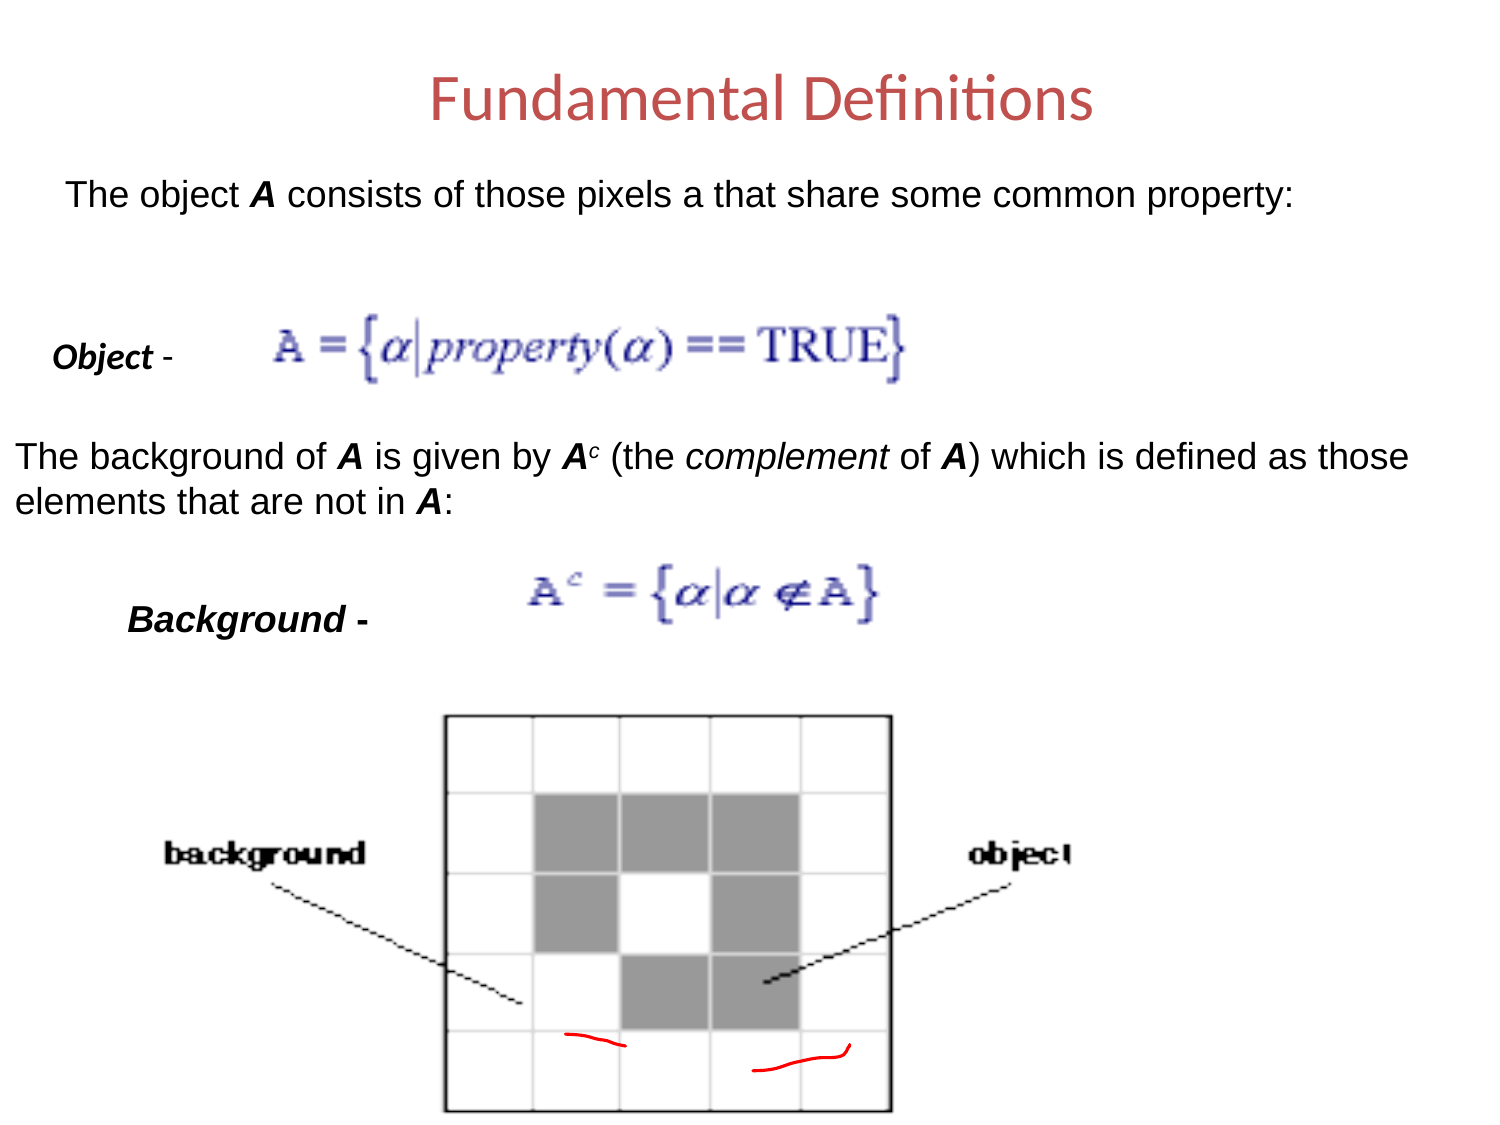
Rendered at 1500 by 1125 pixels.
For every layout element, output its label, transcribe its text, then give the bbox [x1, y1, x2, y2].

text_box The object A consists of those pixels a that share some common property: [49, 162, 1400, 223]
picture [162, 712, 1088, 1125]
text_box The background of A is given by Ac (the complement of A) which is defined as those elements that are not in A: [0, 424, 1463, 530]
picture [524, 562, 888, 629]
title Fundamental Definitions [125, 0, 1400, 162]
text_box Background - [112, 587, 450, 648]
picture [271, 312, 911, 388]
text_box Object - [37, 324, 268, 393]
